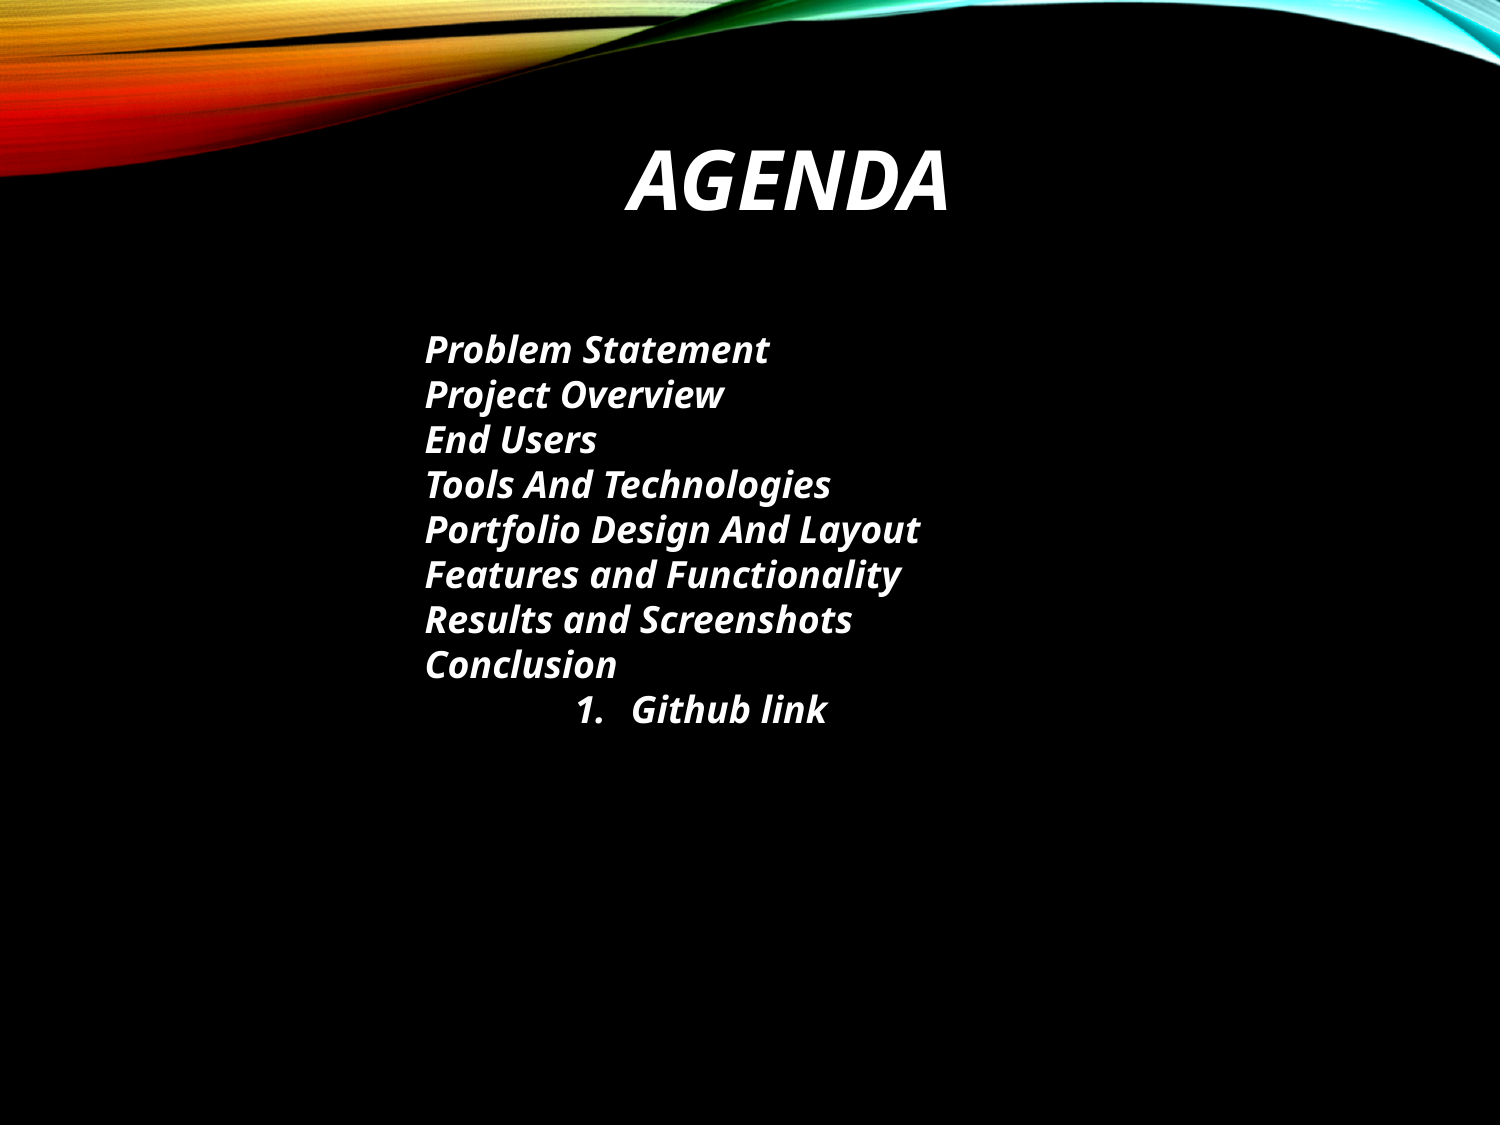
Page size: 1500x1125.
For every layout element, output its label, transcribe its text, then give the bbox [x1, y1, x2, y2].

text_box Problem Statement Project Overview End Users Tools And Technologies Portfolio Design And Layout Features and Functionality Results and Screenshots Conclusion Github link [409, 317, 1189, 739]
title Agenda [532, 77, 968, 289]
picture [0, 0, 1500, 178]
